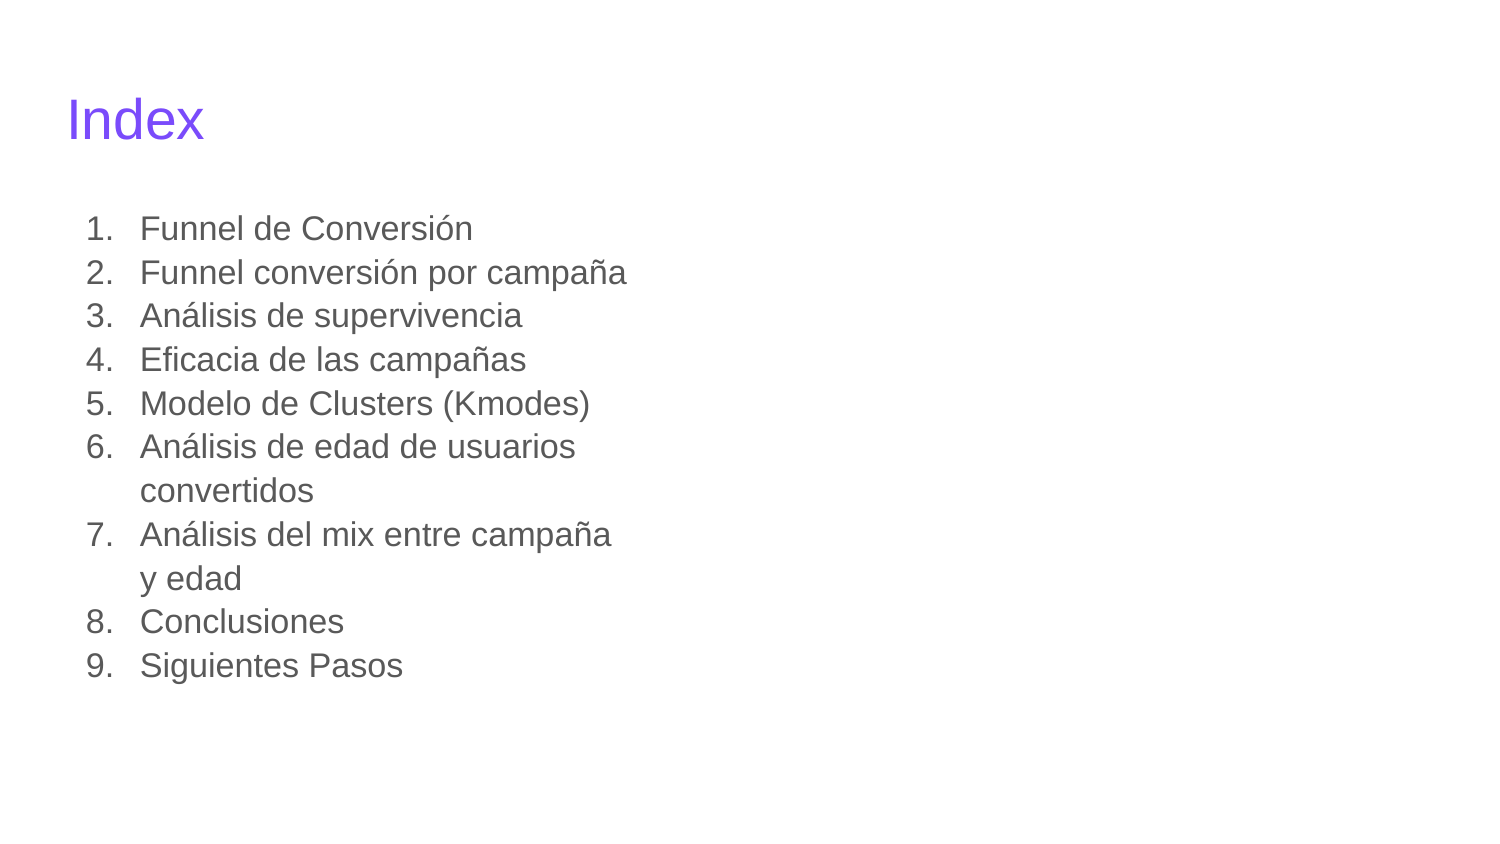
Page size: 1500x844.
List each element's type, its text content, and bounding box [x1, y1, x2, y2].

title Index [51, 72, 1449, 167]
list Funnel de Conversión Funnel conversión por campaña Análisis de supervivencia Eficacia de las campañas Modelo de Clusters (Kmodes) Análisis de edad de usuarios convertidos Análisis del mix entre campaña y edad Conclusiones Siguientes Pasos [51, 189, 643, 750]
